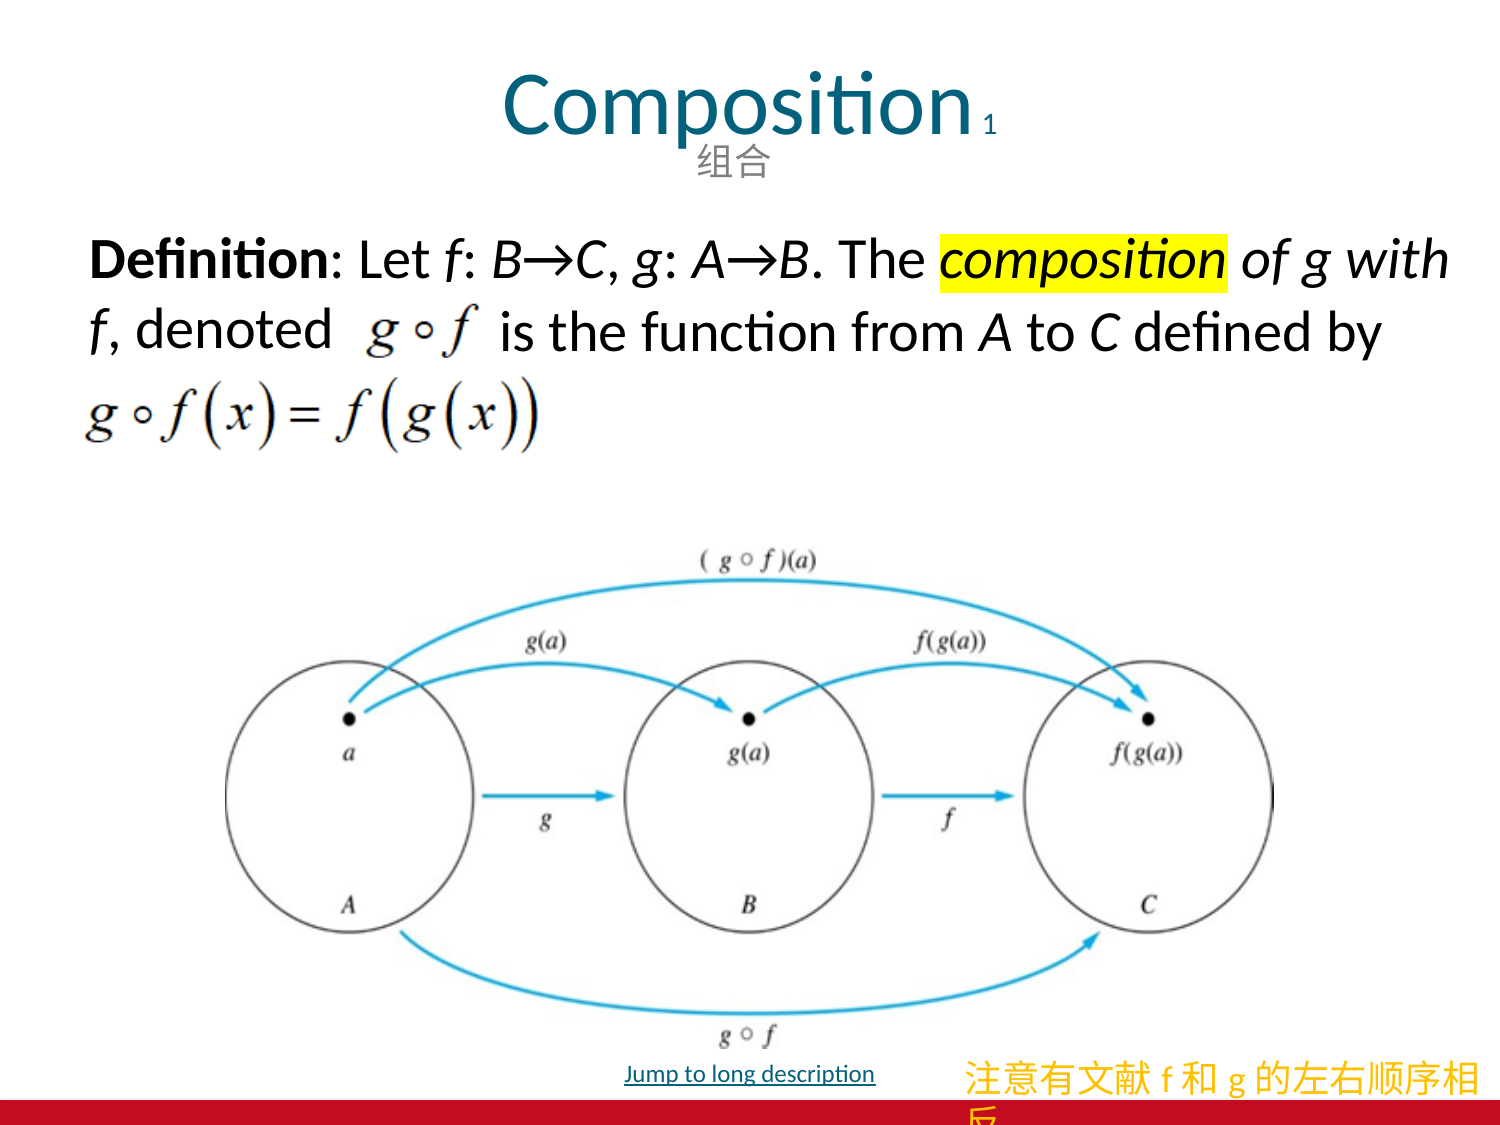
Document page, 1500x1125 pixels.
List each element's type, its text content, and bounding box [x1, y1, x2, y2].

text_box 注意有文献f和g的左右顺序相反 [950, 1047, 1500, 1125]
list is the function from A to C defined by [490, 286, 1413, 374]
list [224, 546, 1274, 1049]
text_box 组合 [682, 130, 787, 191]
list Definition: Let f: B→C, g: A→B. The composition of g with f, denoted [75, 212, 1485, 374]
picture [74, 282, 549, 464]
title Composition 1 [0, 0, 1500, 195]
list Jump to long description [568, 1058, 932, 1088]
